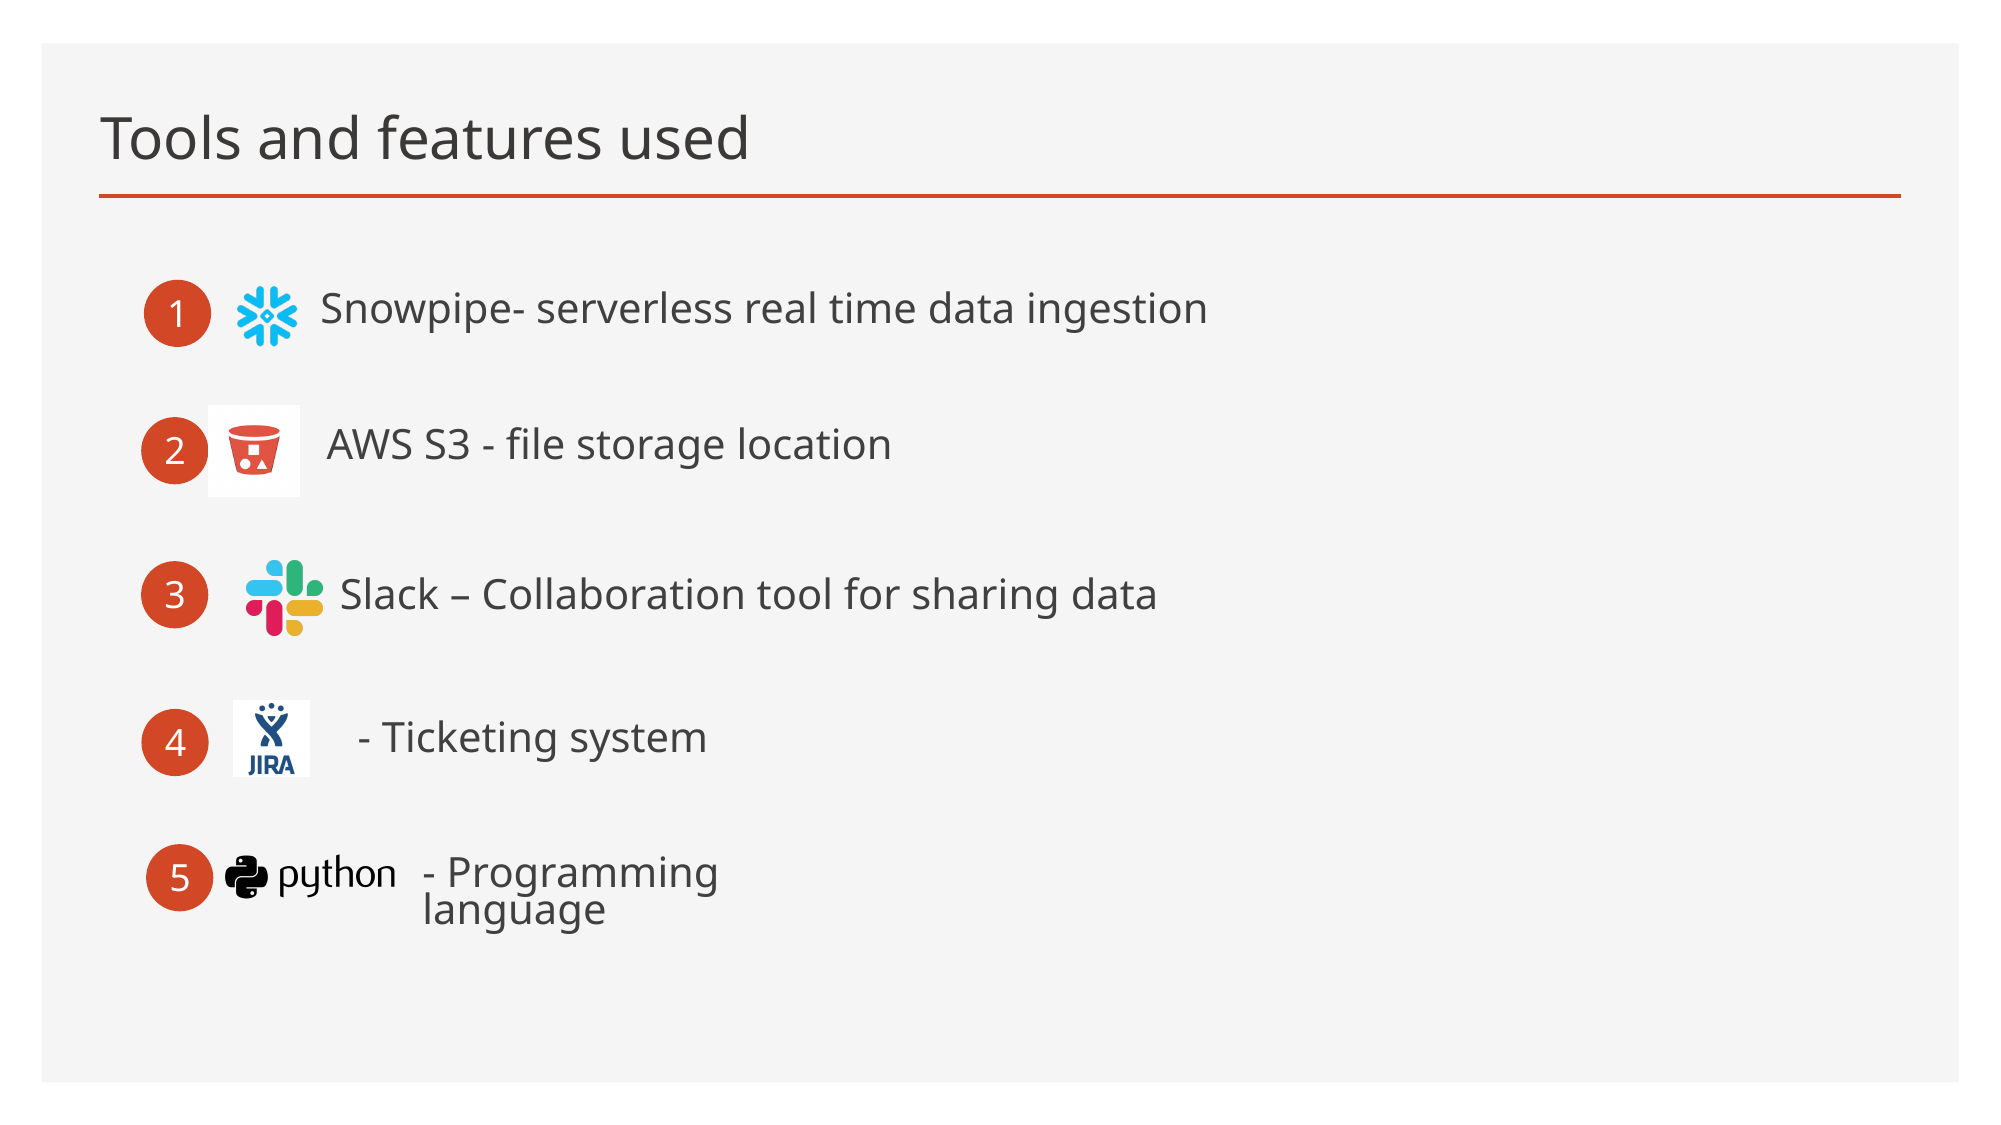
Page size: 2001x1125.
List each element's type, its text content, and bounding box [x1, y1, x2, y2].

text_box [129, 417, 208, 485]
picture [245, 559, 324, 637]
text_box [134, 844, 225, 912]
text_box AWS S3 - file storage location [311, 422, 961, 501]
picture [232, 700, 310, 777]
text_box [132, 279, 224, 347]
text_box Slack – Collaboration tool for sharing data [324, 572, 1247, 680]
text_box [129, 708, 222, 777]
text_box Snowpipe- serverless real time data ingestion [305, 286, 1228, 384]
picture [208, 405, 300, 497]
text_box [129, 561, 221, 629]
text_box - Programming language [407, 850, 920, 934]
picture [233, 282, 301, 350]
text_box - Ticketing system [342, 715, 742, 799]
title Tools and features used [85, 73, 1582, 179]
picture [225, 790, 395, 960]
